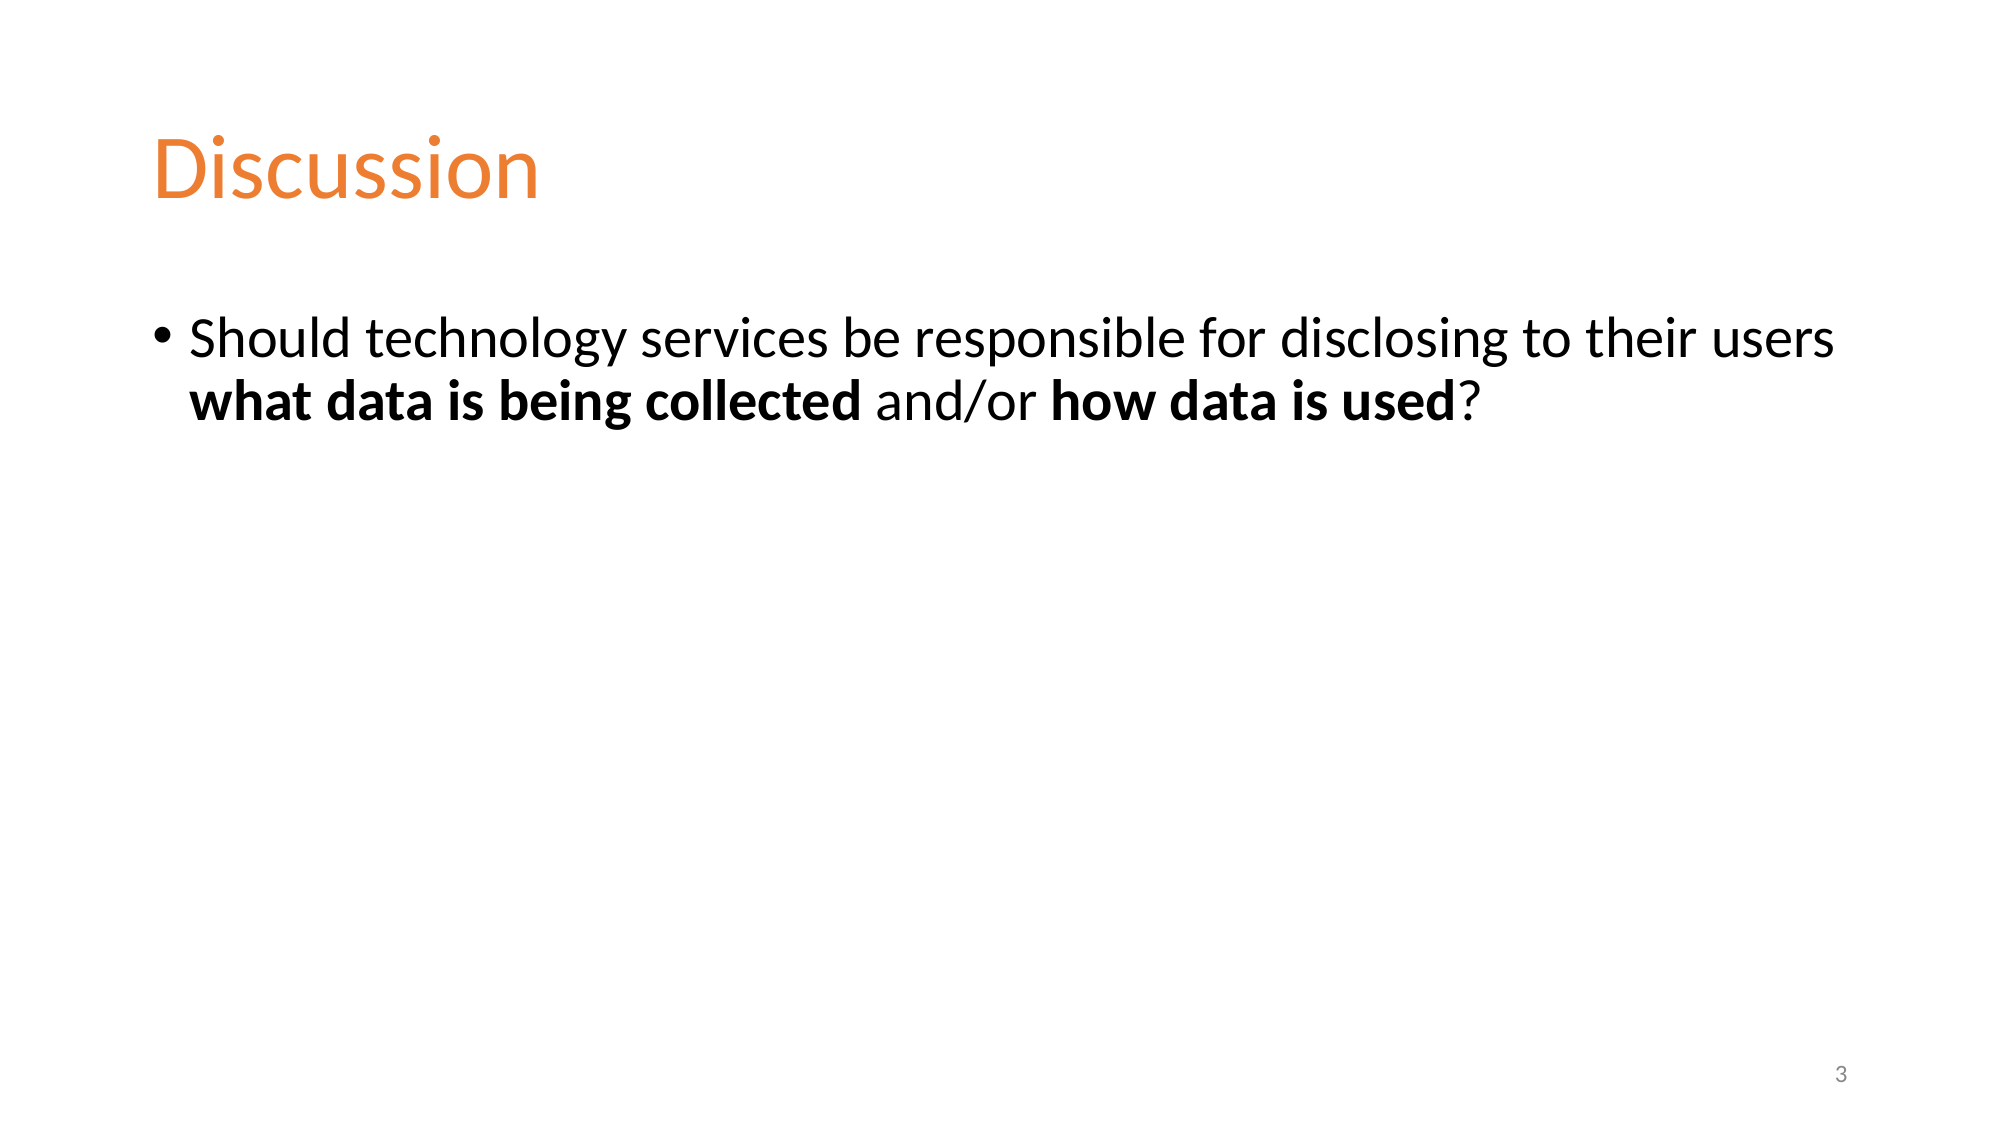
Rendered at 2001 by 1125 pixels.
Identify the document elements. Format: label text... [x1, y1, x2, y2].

title Discussion [137, 59, 1863, 278]
slide_number ‹#› [1412, 1042, 1863, 1103]
list Should technology services be responsible for disclosing to their users what data is being collected and/or how data is used? [137, 299, 1863, 1014]
